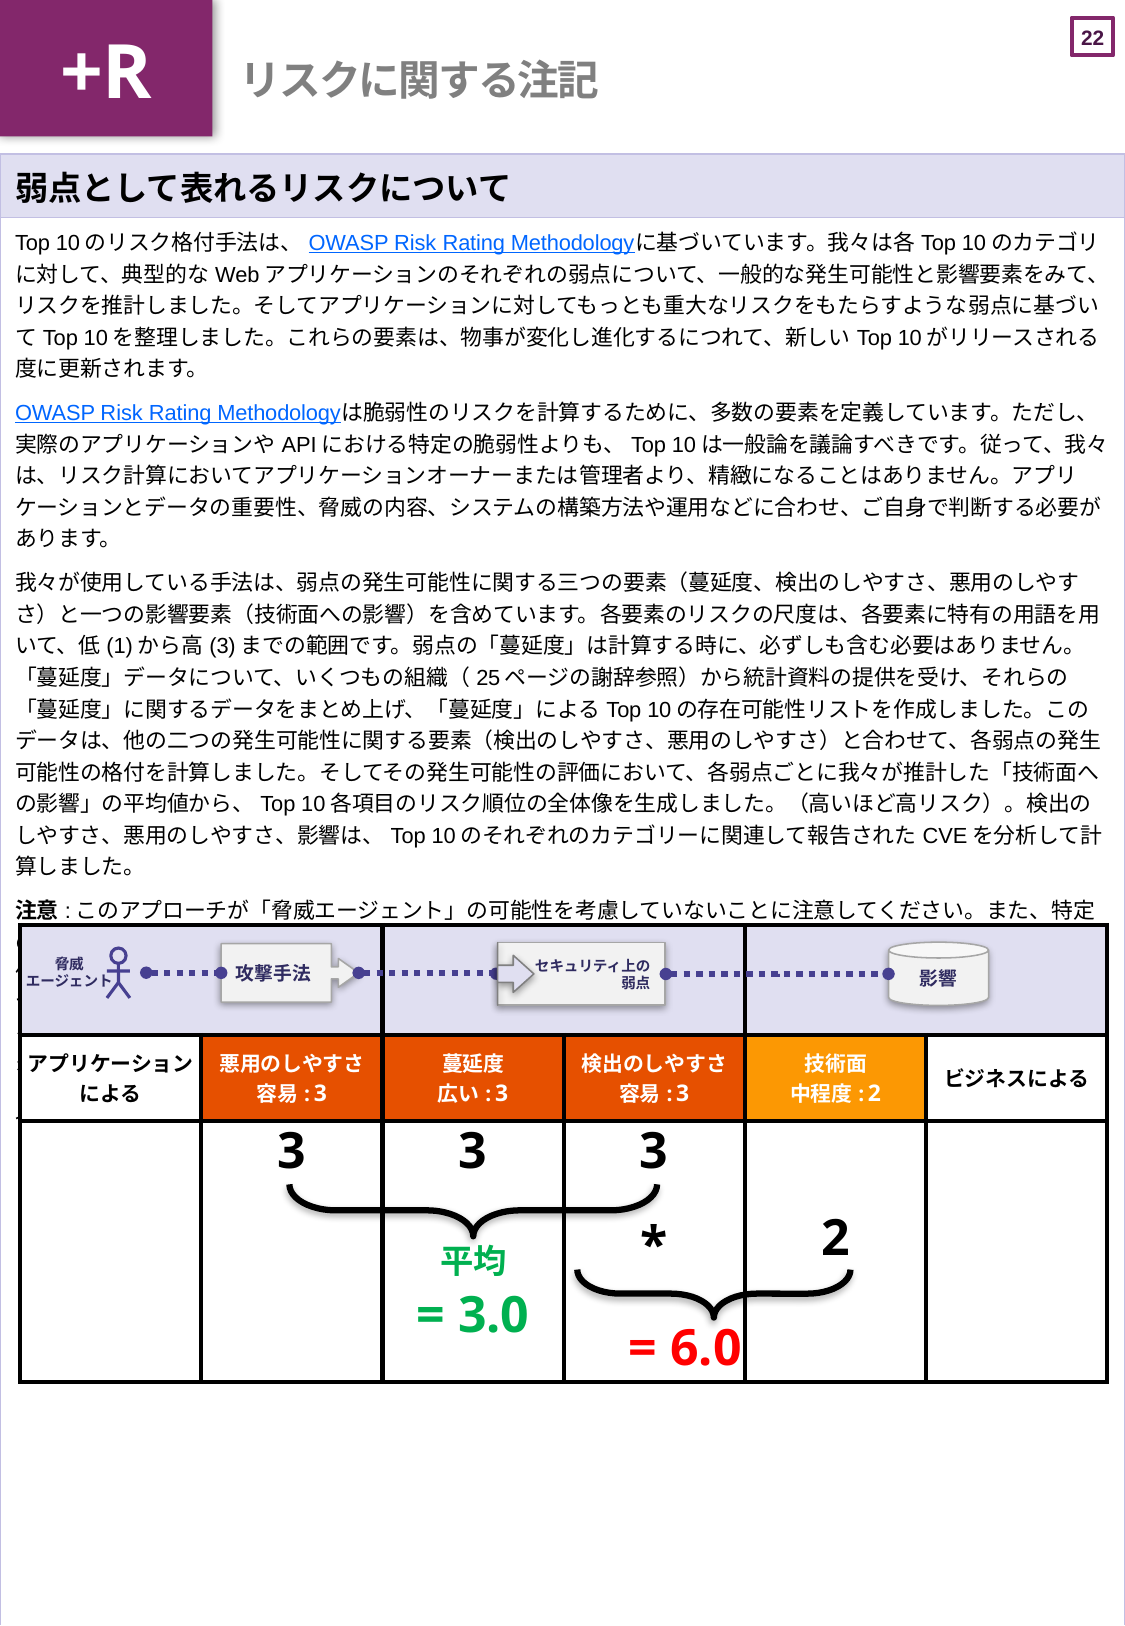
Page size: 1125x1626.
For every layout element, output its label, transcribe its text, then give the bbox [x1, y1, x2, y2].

table_cell ビジネスによる [928, 1037, 1105, 1119]
text_box = 6.0 [614, 1308, 829, 1383]
table_cell [22, 1123, 199, 1380]
table_header 弱点として表れるリスクについて [1, 155, 1124, 217]
table_cell 検出のしやすさ 容易: 3 [566, 1037, 743, 1119]
table_cell Top 10のリスク格付手法は、OWASP Risk Rating Methodologyに基づいています。我々は各Top 10のカテゴリに対して、典型的なWebアプリケーションのそれぞれの弱点について、一般的な発生可能性と影響要素をみて、リスクを推計しました。そしてアプリケーションに対してもっとも重大なリスクをもたらすような弱点に基づいてTop 10を整理しました。これらの要素は、物事が変化し進化するにつれて、新しいTop 10がリリースされる度に更新されます。 OWASP Risk Rating Methodologyは脆弱性のリスクを計算するために、多数の要素を定義しています。ただし、実際のアプリケーションやAPIにおける特定の脆弱性よりも、Top 10は一般論を議論すべきです。従って、我々は、リスク計算においてアプリケーションオーナーまたは管理者より、精緻になることはありません。アプリケーションとデータの重要性、脅威の内容、システムの構築方法や運用などに合わせ、ご自身で判断する必要があります。 我々が使用している手法は、弱点の発生可能性に関する三つの要素（蔓延度、検出のしやすさ、悪用のしやすさ）と一つの影響要素（技術面への影響）を含めています。各要素のリスクの尺度は、各要素に特有の用語を用いて、低(1)から高(3)までの範囲です。弱点の「蔓延度」は計算する時に、必ずしも含む必要はありません。「蔓延度」データについて、いくつもの組織（25ページの謝辞参照）から統計資料の提供を受け、それらの「蔓延度」に関するデータをまとめ上げ、「蔓延度」によるTop 10の存在可能性リストを作成しました。このデータは、他の二つの発生可能性に関する要素（検出のしやすさ、悪用のしやすさ）と合わせて、各弱点の発生可能性の格付を計算しました。そしてその発生可能性の評価において、各弱点ごとに我々が推計した「技術面への影響」の平均値から、Top 10各項目のリスク順位の全体像を生成しました。（高いほど高リスク）。検出のしやすさ、悪用のしやすさ、影響は、Top 10のそれぞれのカテゴリーに関連して報告されたCVEを分析して計算しました。 注意:このアプローチが「脅威エージェント」の可能性を考慮していないことに注意してください。また、特定のアプリケーションの技術的な詳細も考慮していません。攻撃者が特定の脆弱性を突く際に、これらの要素が全体の発生可能性に大幅な影響を与える可能性があります。この評価はあなたのビジネスへの実際の影響も考慮していません。あなたの組織の文化、業界、規制などを考慮して、どのぐらいのセキュリティリスクをアプリケーションとAPIに対して負うかを決定してください。OWASP Top 10の目的は、特定のアプリケーションやAPIを想定したリスク分析ではありません。 以下に、A6:2017-不適切なセキュリティ設定を例として、我々の計算を示します。 [1, 218, 1124, 1625]
table_cell 蔓延度 広い: 3 [385, 1037, 562, 1119]
table_header [385, 927, 743, 940]
table_cell 2 [747, 1123, 924, 1380]
text_box [286, 1183, 661, 1240]
table_header [747, 927, 1105, 1033]
table_cell 3 * [566, 1123, 743, 1380]
table_cell 3 [203, 1123, 380, 1380]
list +R [0, 0, 214, 138]
table_cell 3 平均 = 3.0 [385, 1221, 562, 1380]
table_header [385, 1014, 743, 1033]
table_header [22, 1014, 380, 1033]
table_cell 悪用のしやすさ 容易: 3 [203, 1037, 380, 1119]
text_box [574, 1269, 854, 1321]
title リスクに関する注記 [225, 12, 1125, 134]
table_cell 技術面 中程度: 2 [747, 1037, 924, 1119]
table_cell [928, 1123, 1105, 1380]
table_cell アプリケーションによる [22, 1037, 199, 1119]
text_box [9, 941, 989, 1006]
table_header [22, 927, 380, 940]
table_cell 3 平均 = 3.0 [385, 1123, 562, 1182]
